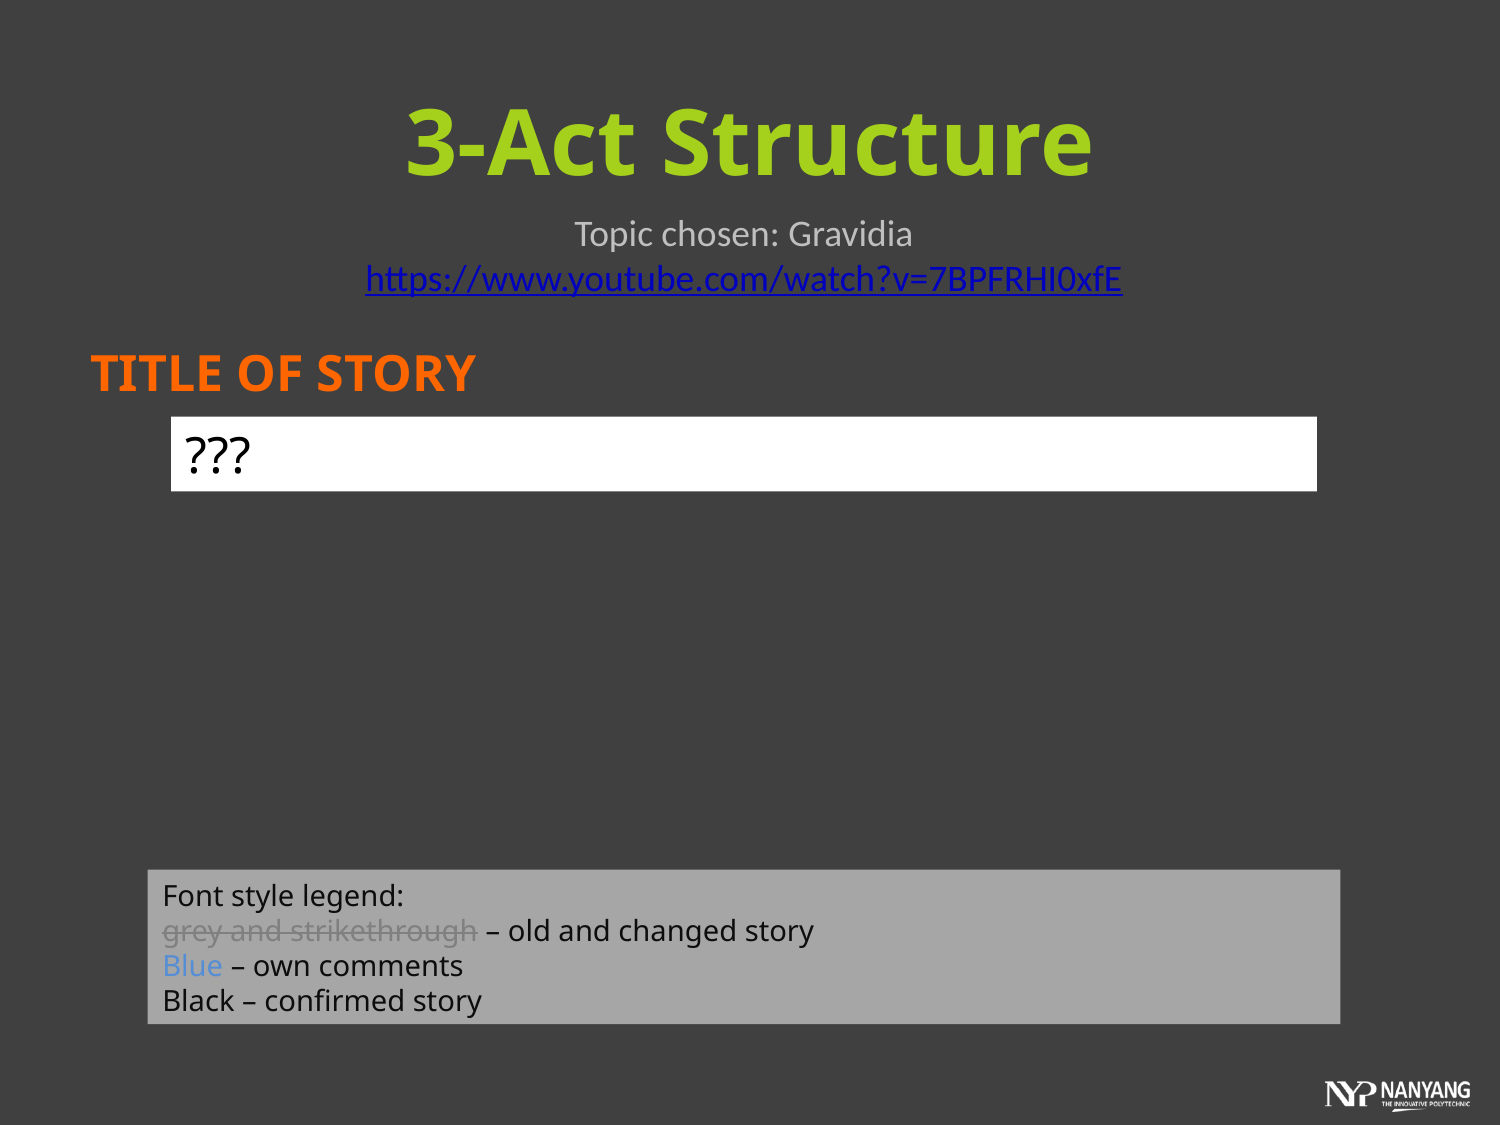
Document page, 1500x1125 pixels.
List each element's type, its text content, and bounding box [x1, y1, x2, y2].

picture [1315, 1072, 1479, 1121]
text_box Font style legend: grey and strikethrough – old and changed story Blue – own comments Black – confirmed story [147, 869, 1341, 1025]
list TITLE OF STORY [75, 333, 1425, 594]
title 3-Act Structure [75, 45, 1425, 233]
text_box ??? [171, 416, 1317, 492]
text_box Topic chosen: Gravidia https://www.youtube.com/watch?v=7BPFRHI0xfE [350, 201, 1138, 307]
